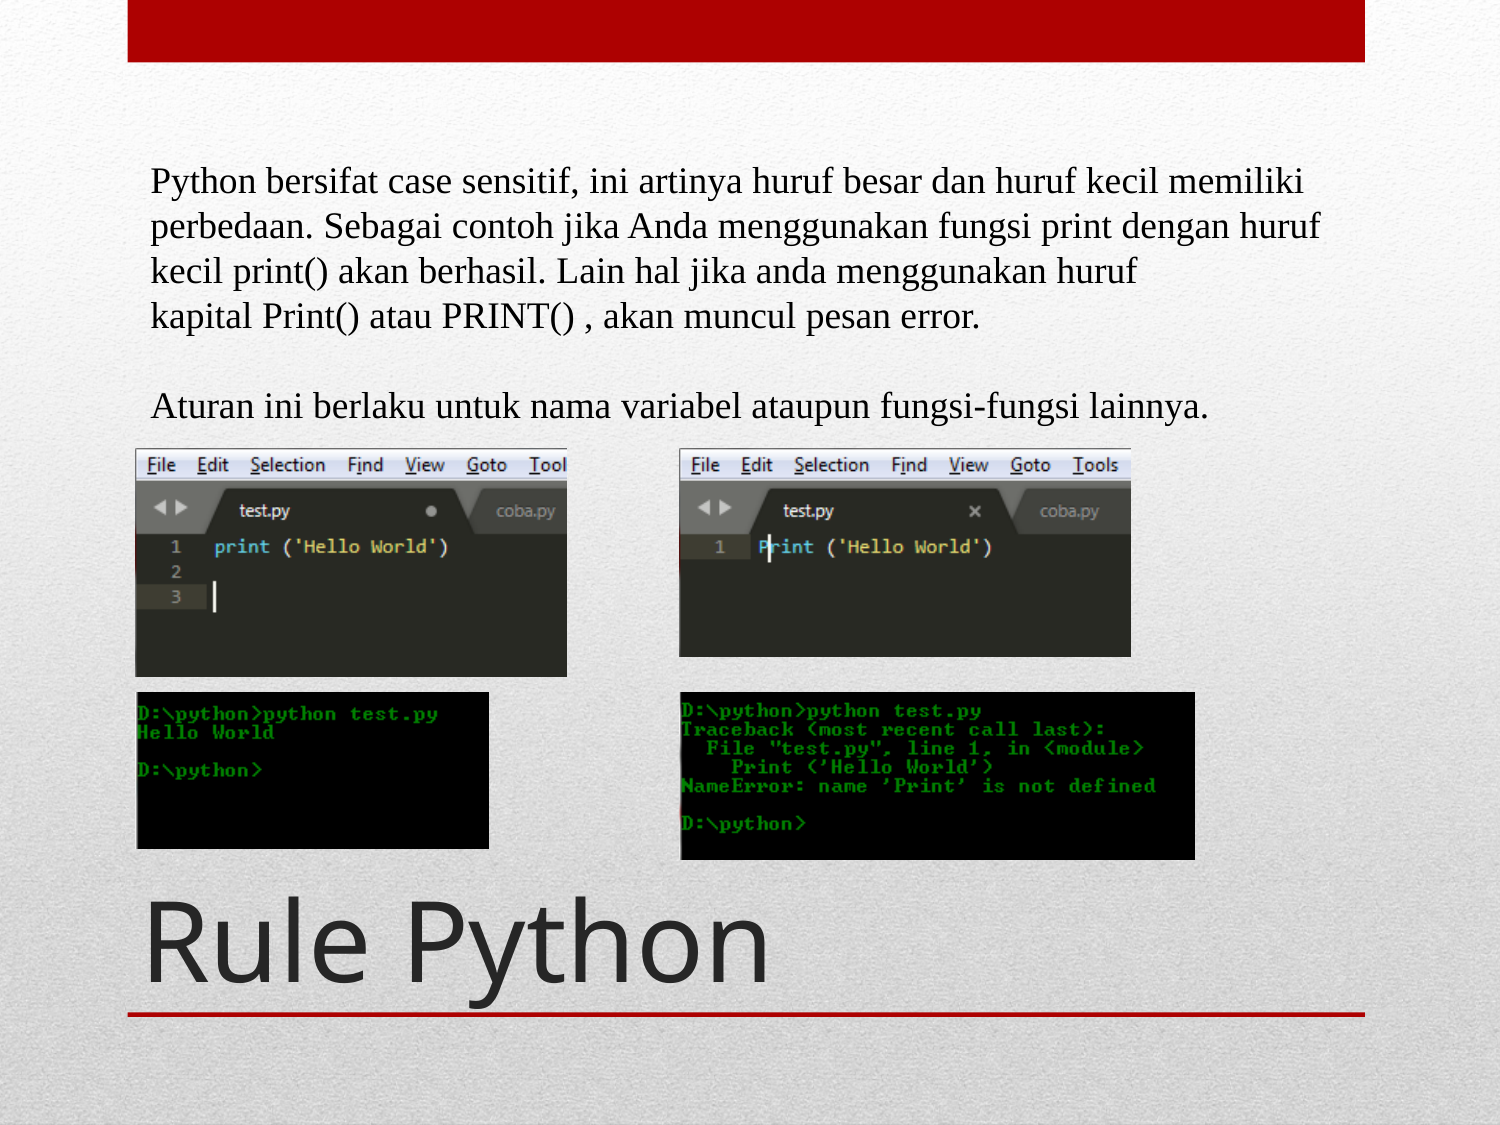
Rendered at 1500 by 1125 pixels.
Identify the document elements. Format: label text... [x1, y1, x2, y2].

picture [678, 691, 1196, 861]
picture [678, 447, 1132, 658]
picture [134, 447, 568, 678]
text_box Python bersifat case sensitif, ini artinya huruf besar dan huruf kecil memiliki perbedaan. Sebagai contoh jika Anda menggunakan fungsi print dengan huruf kecil print() akan berhasil. Lain hal jika anda menggunakan huruf kapital Print() atau PRINT() , akan muncul pesan error. Aturan ini berlaku untuk nama variabel ataupun fungsi-fungsi lainnya. [135, 148, 1388, 524]
picture [134, 691, 490, 850]
title Rule Python [125, 750, 1238, 1013]
